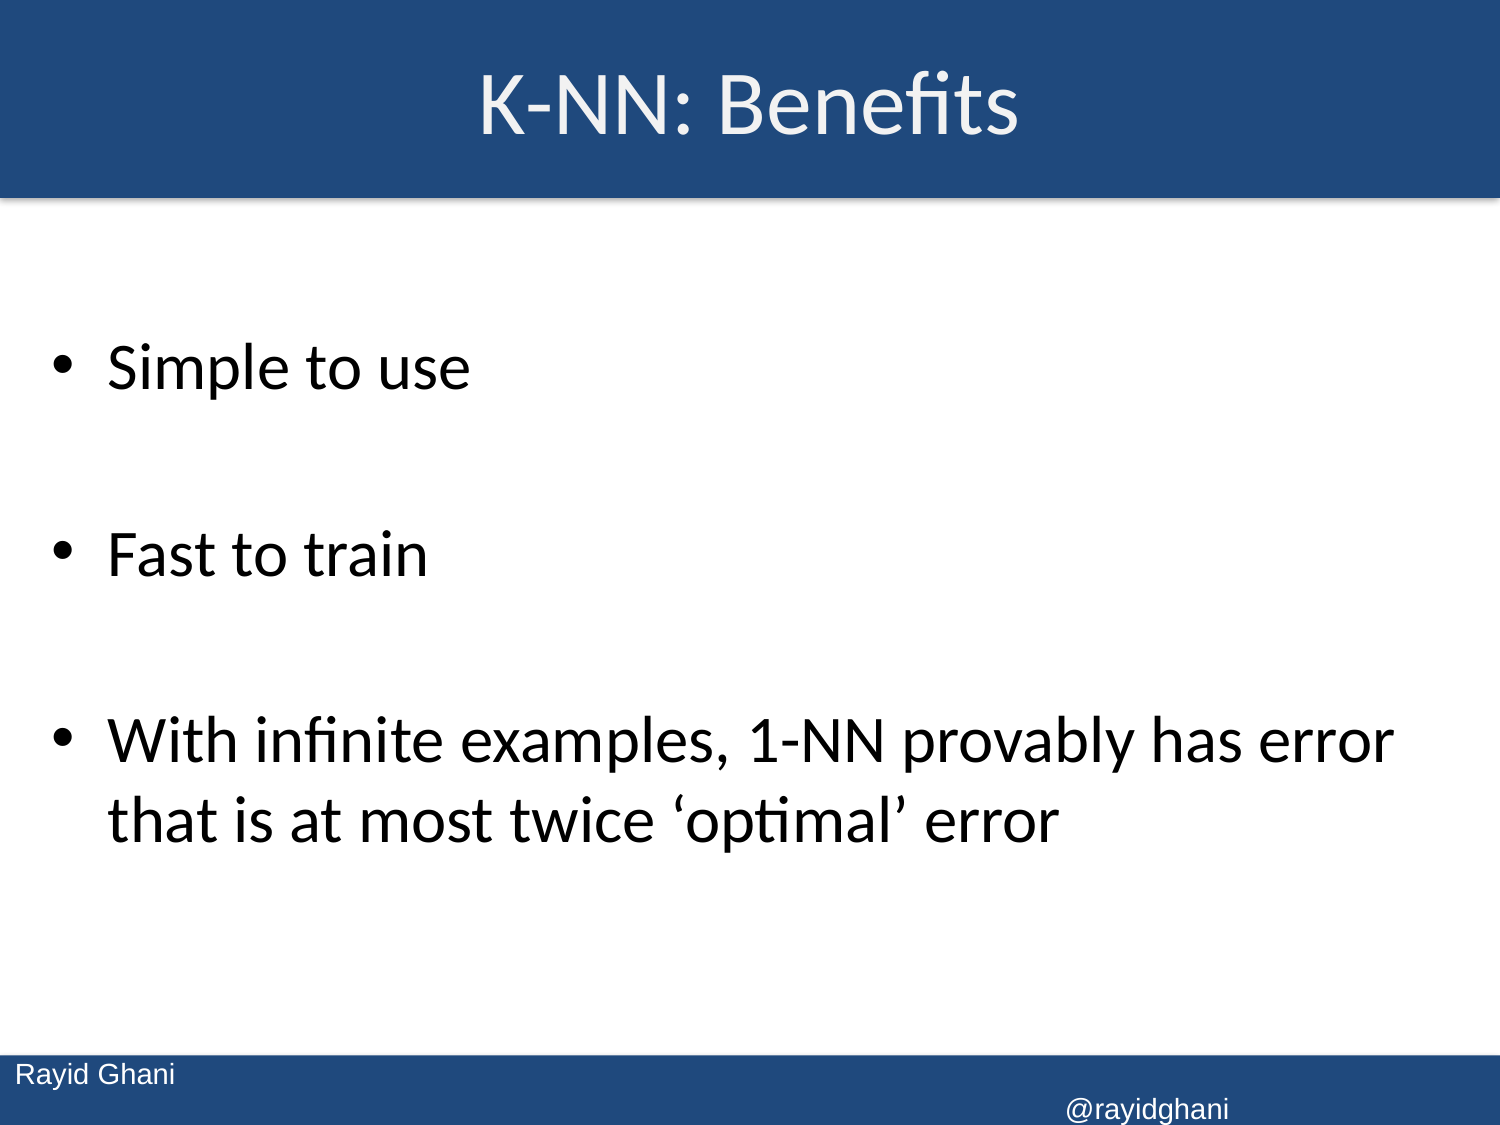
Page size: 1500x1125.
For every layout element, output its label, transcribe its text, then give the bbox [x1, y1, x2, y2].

list Simple to use Fast to train With infinite examples, 1-NN provably has error that is at most twice ‘optimal’ error [36, 222, 1472, 1035]
title K-NN: Benefits [0, 3, 1500, 192]
